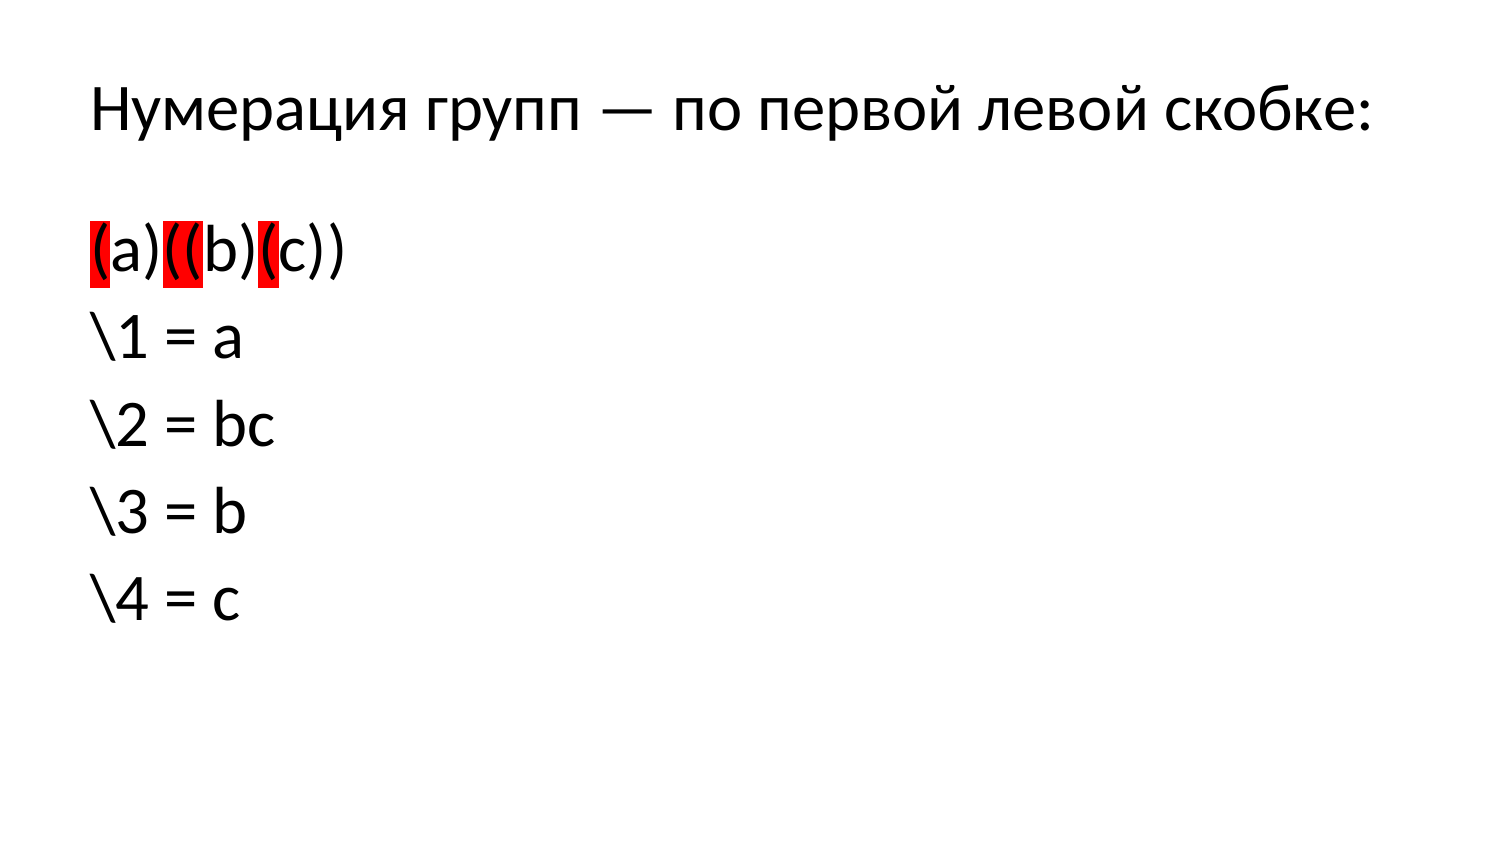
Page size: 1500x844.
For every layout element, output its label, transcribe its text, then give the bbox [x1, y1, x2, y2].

list (a)((b)(c)) \1 = a \2 = bc \3 = b \4 = с [75, 196, 1425, 754]
title Нумерация групп — по первой левой скобке: [75, 33, 1425, 175]
